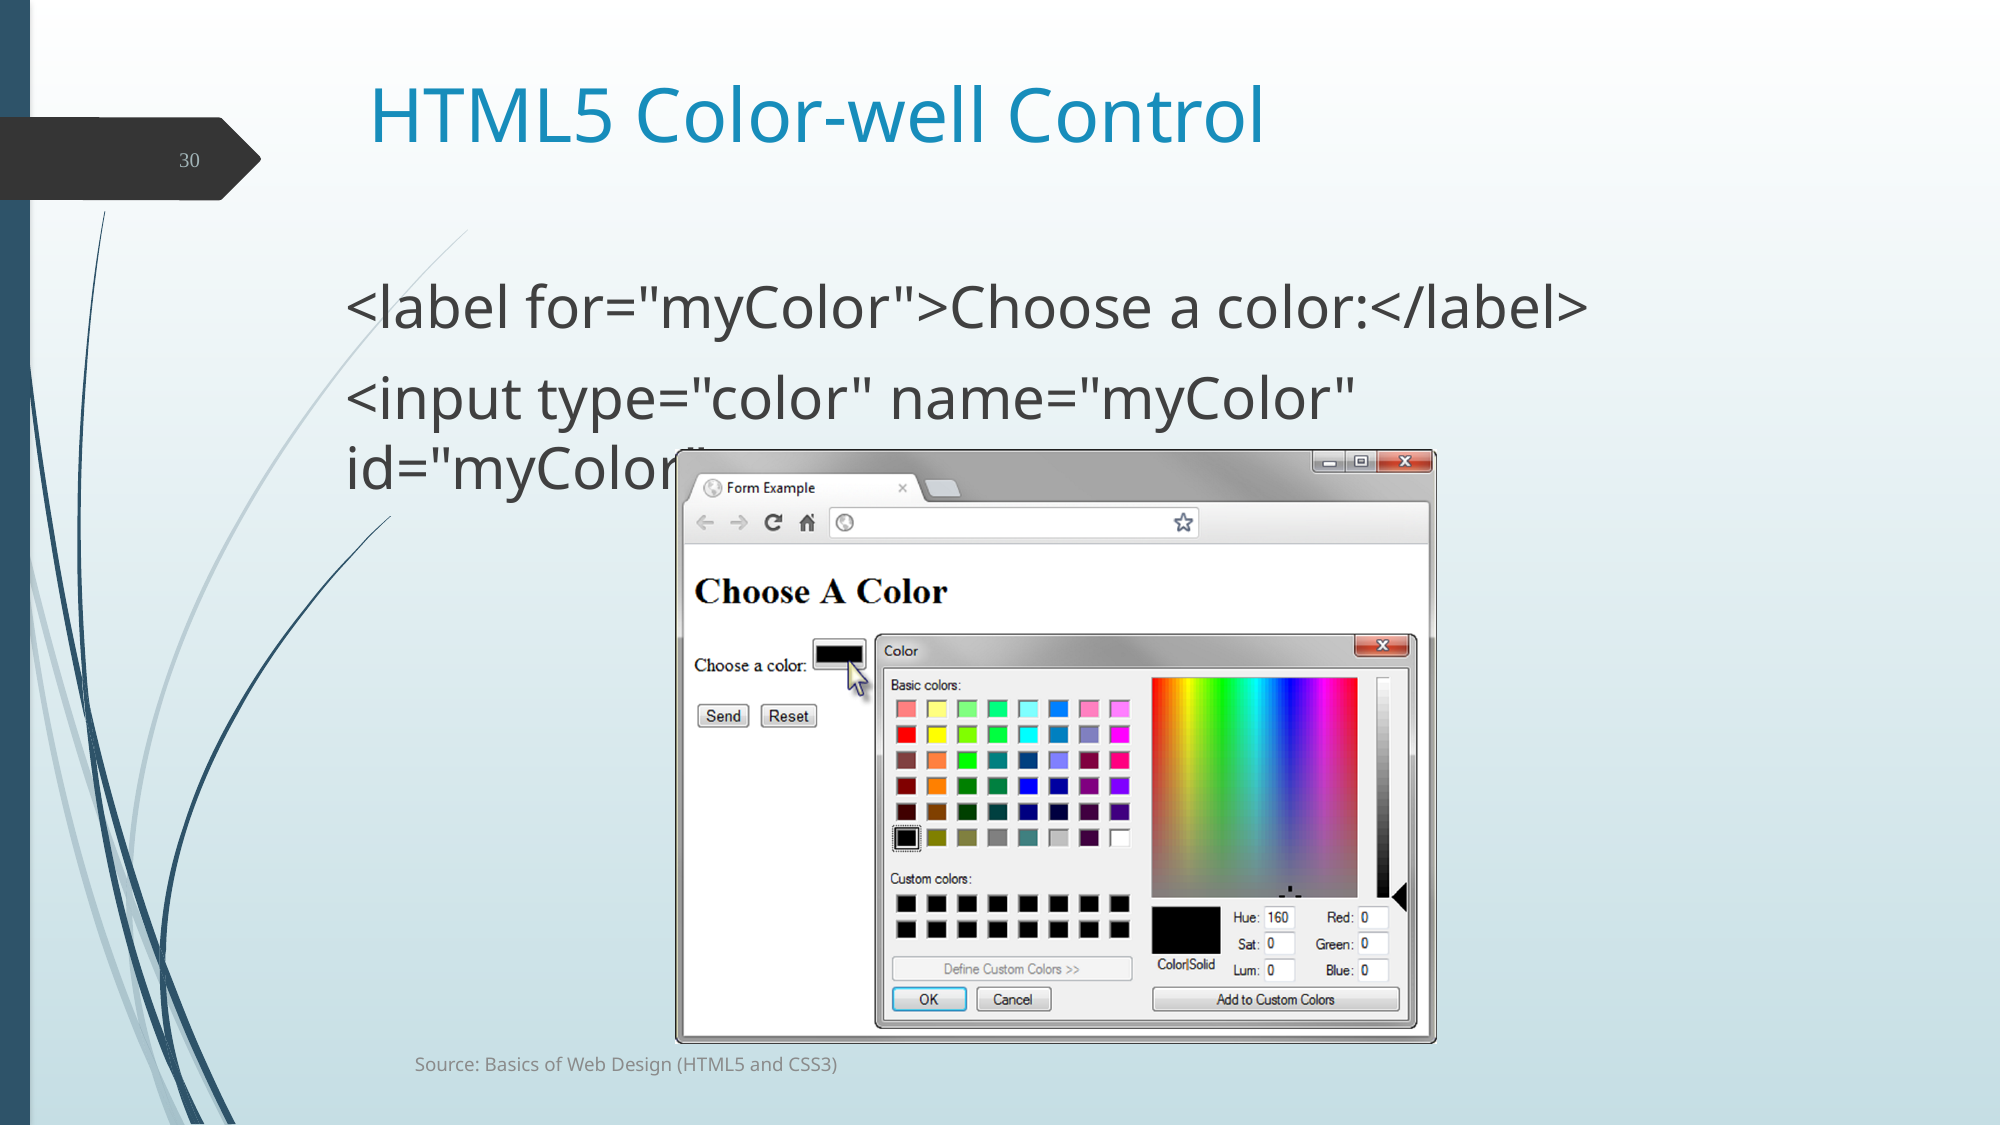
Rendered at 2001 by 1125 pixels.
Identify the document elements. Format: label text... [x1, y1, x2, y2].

text_box Source: Basics of Web Design (HTML5 and CSS3) [399, 1034, 1650, 1095]
picture [674, 449, 1437, 1045]
list <label for="myColor">Choose a color:</label> <input type="color" name="myColor" id="myColor"> [324, 262, 1725, 1005]
slide_number 30 [87, 129, 216, 190]
title HTML5 Color-well Control [353, 59, 1647, 262]
